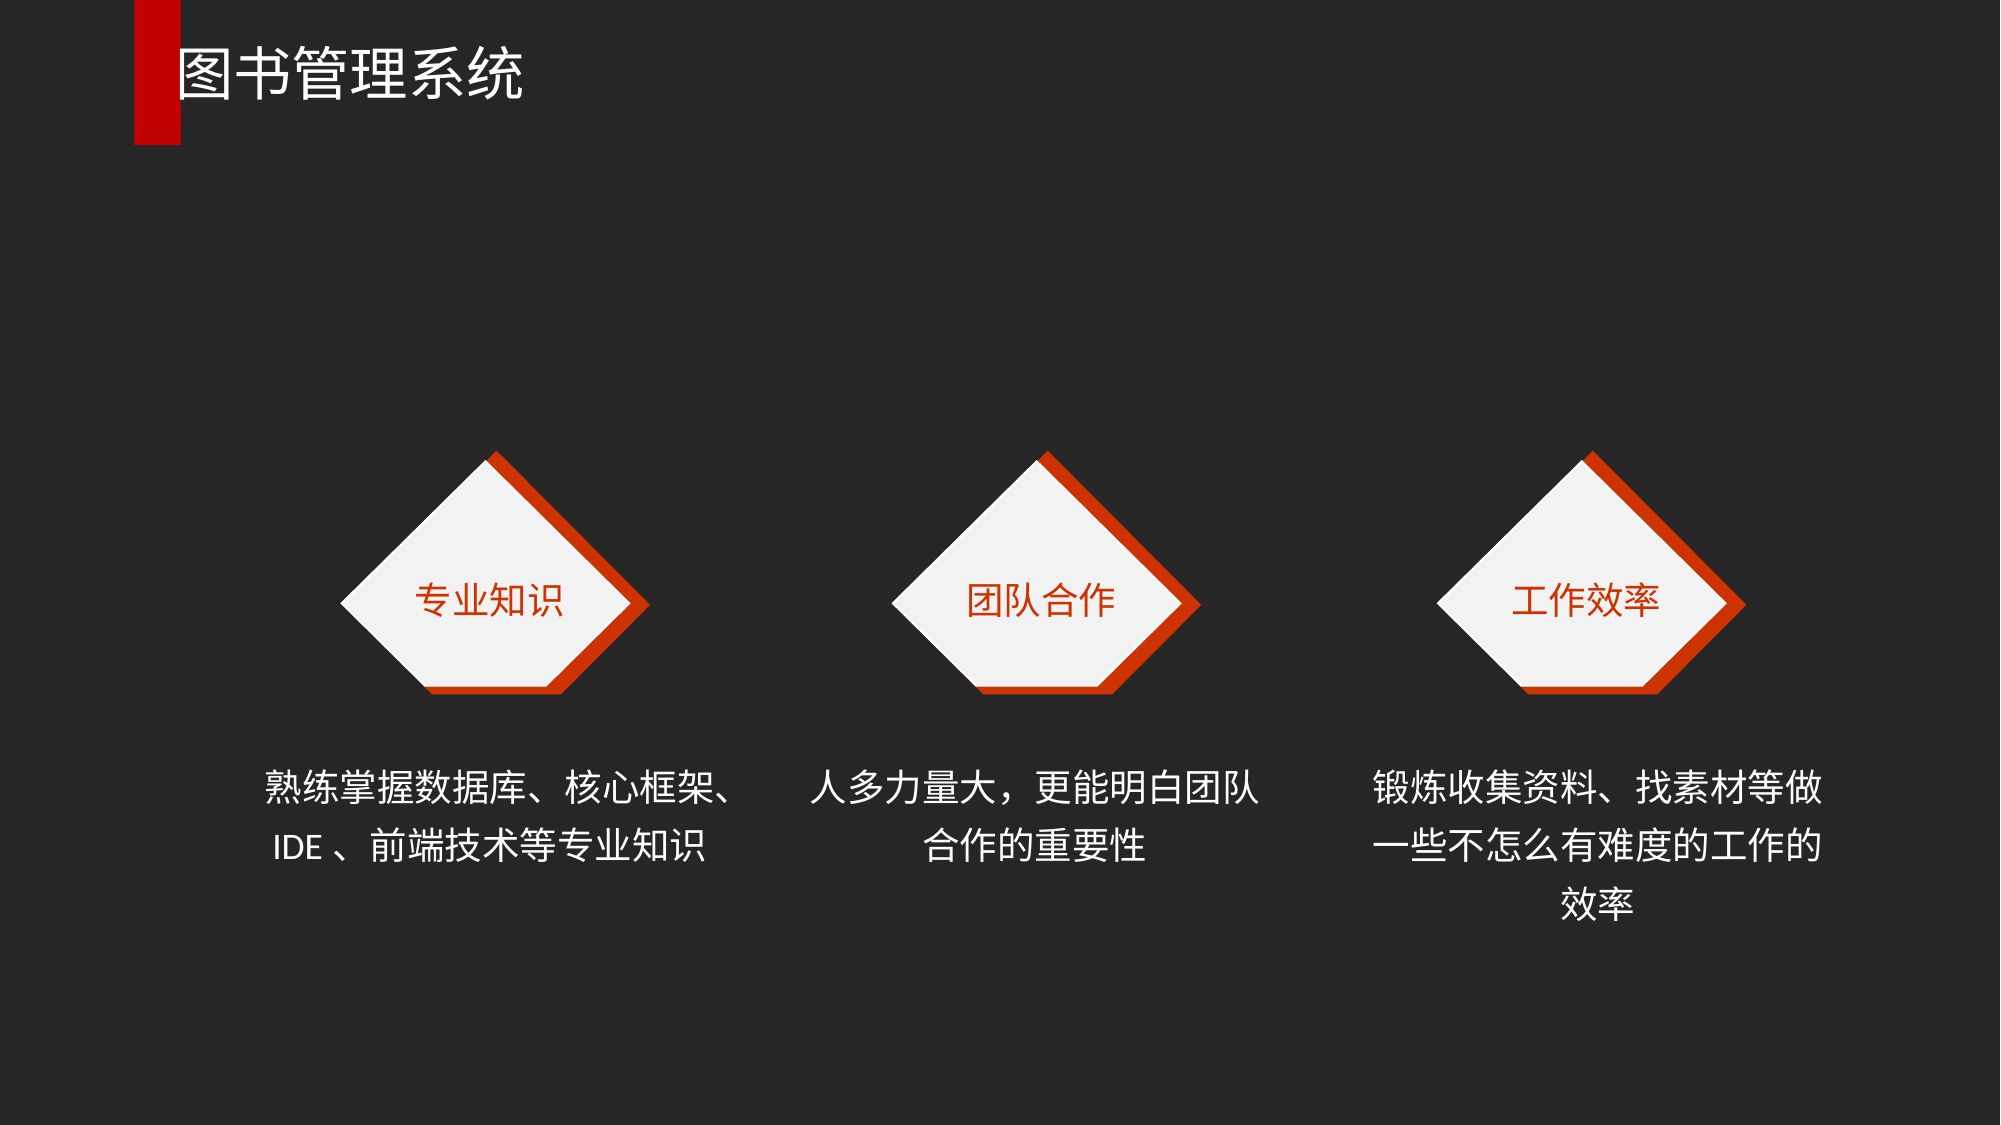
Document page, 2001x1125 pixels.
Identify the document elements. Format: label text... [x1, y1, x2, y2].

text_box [240, 450, 739, 987]
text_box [784, 450, 1285, 987]
text_box [134, 0, 181, 145]
text_box 图书管理系统 [160, 29, 648, 115]
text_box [1348, 450, 1848, 987]
